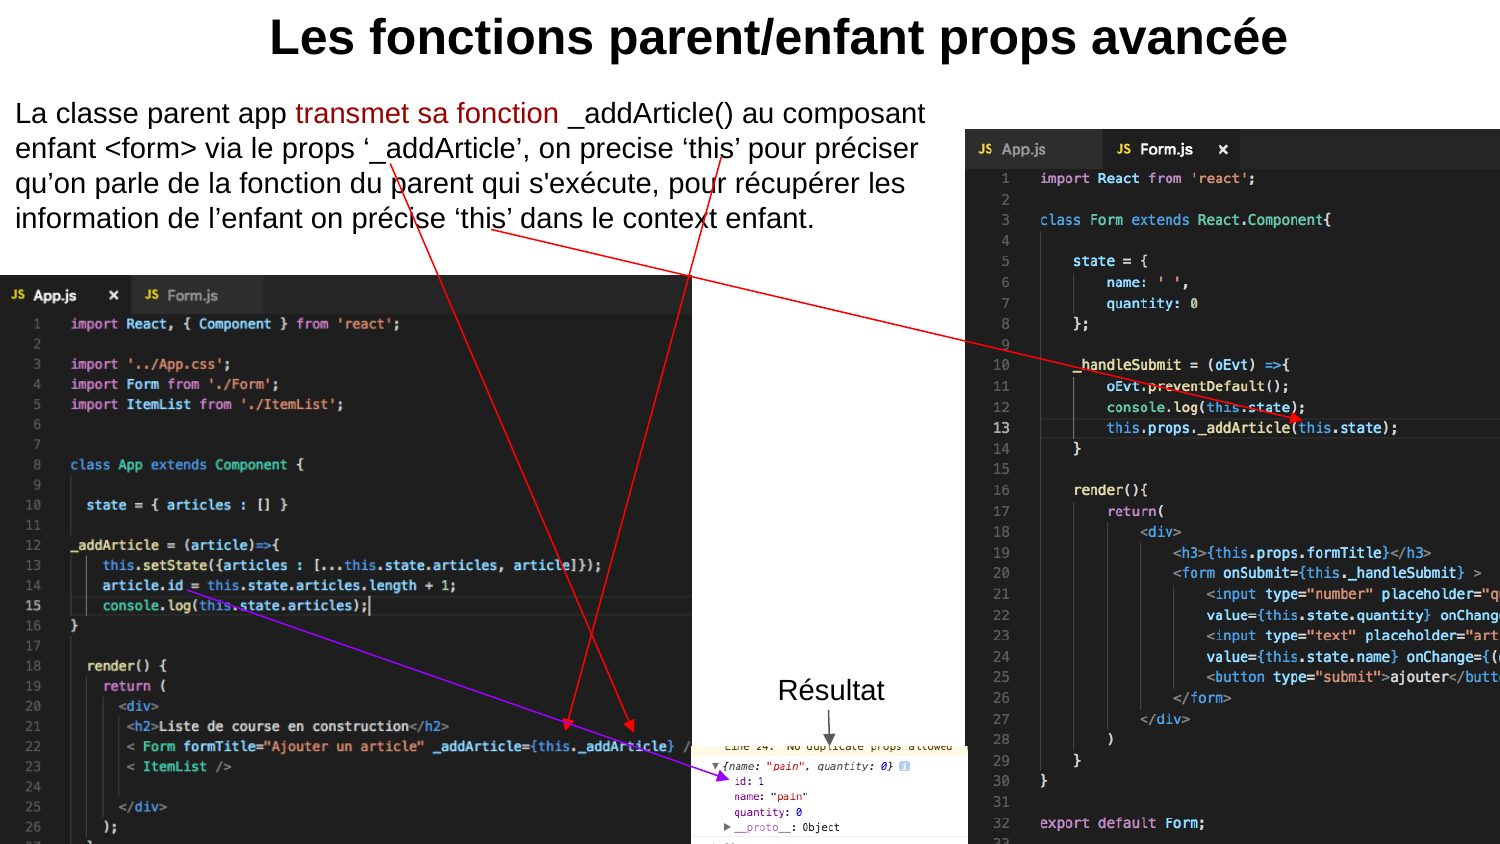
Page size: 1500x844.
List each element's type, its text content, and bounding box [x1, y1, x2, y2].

text_box Résultat [735, 656, 960, 710]
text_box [389, 163, 559, 588]
picture [0, 129, 1500, 844]
title Les fonctions parent/enfant props avancée [227, 8, 1331, 80]
text_box La classe parent app transmet sa fonction _addArticle() au composant enfant <form> via le props ‘_addArticle’, on precise ‘this’ pour préciser qu’on parle de la fonction du parent qui s'exécute, pour récupérer les information de l’enfant on précise ‘this’ dans le context enfant. [0, 79, 958, 237]
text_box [186, 589, 730, 781]
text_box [564, 156, 722, 588]
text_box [726, 229, 1303, 421]
